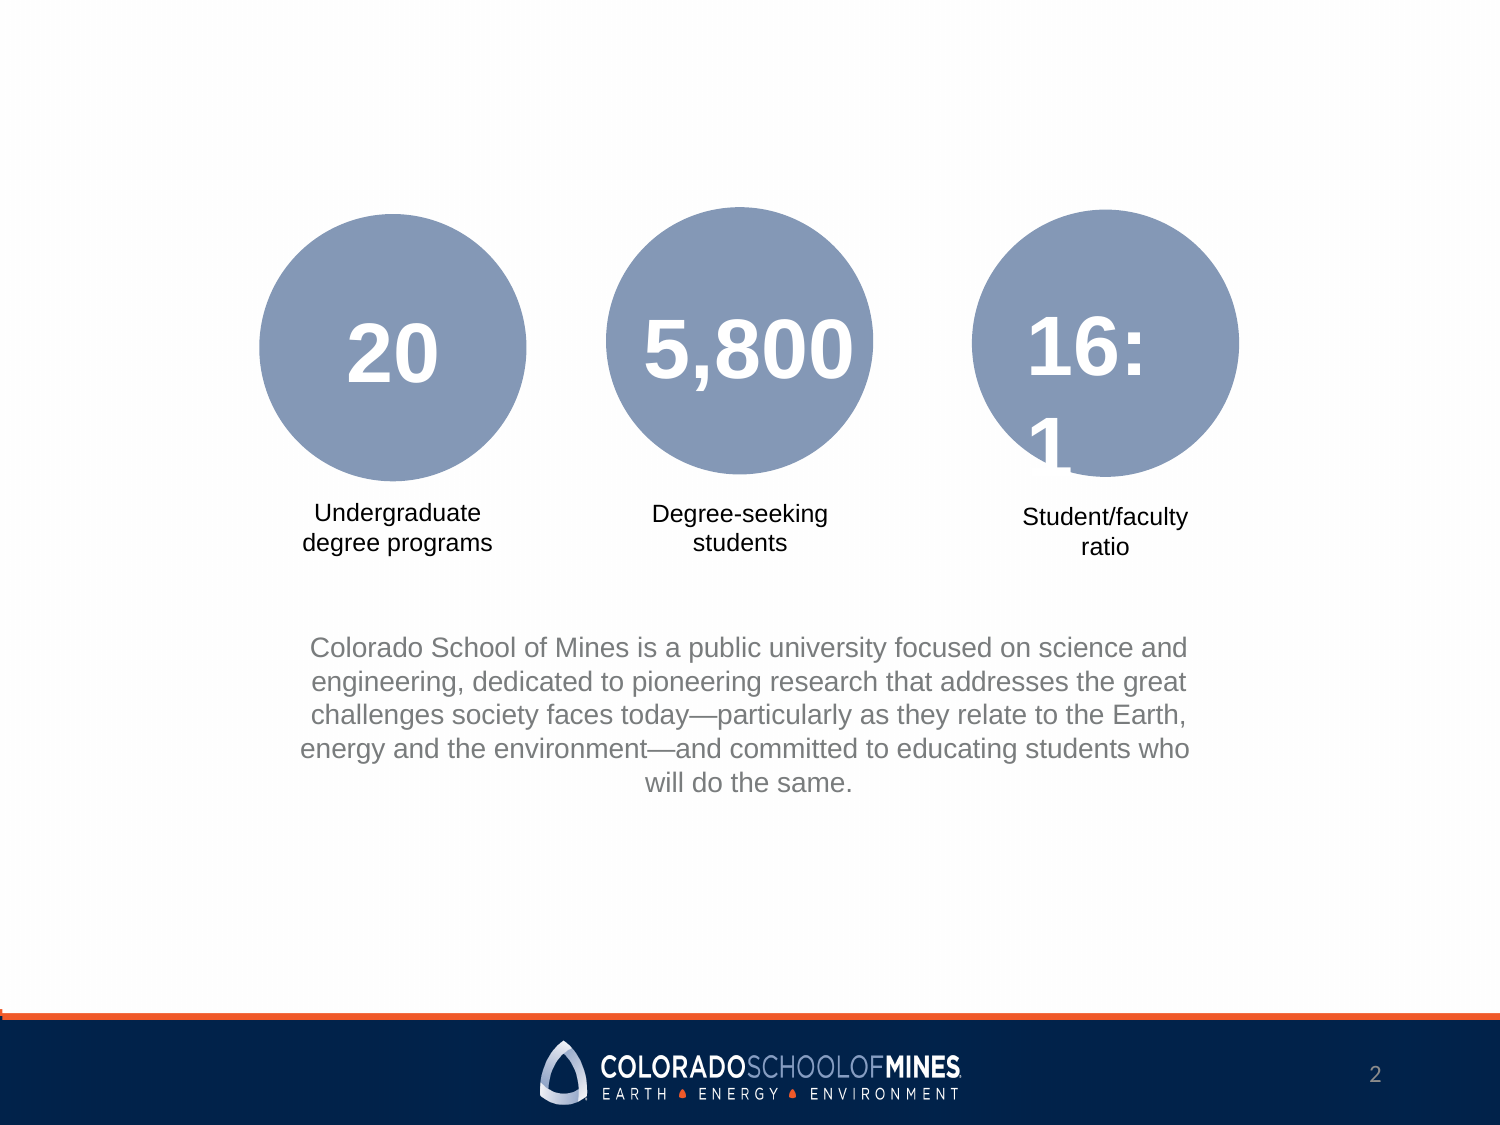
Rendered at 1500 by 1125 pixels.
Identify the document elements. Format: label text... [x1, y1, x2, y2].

text_box Degree-seeking students [625, 489, 856, 565]
slide_number 2 [1059, 1042, 1397, 1103]
text_box 5,800 [629, 286, 874, 403]
text_box Colorado School of Mines is a public university focused on science and engineering, dedicated to pioneering research that addresses the great challenges society faces today—particularly as they relate to the Earth, energy and the environment—and committed to educating students who will do the same. [259, 621, 1240, 806]
text_box 20 [331, 290, 464, 407]
text_box 16:1 [1011, 283, 1206, 493]
picture [0, 0, 1500, 1125]
text_box Undergraduate degree programs [282, 488, 513, 564]
text_box Student/faculty ratio [990, 493, 1221, 568]
text_box [604, 206, 863, 476]
text_box [258, 212, 528, 483]
text_box [970, 208, 1241, 440]
